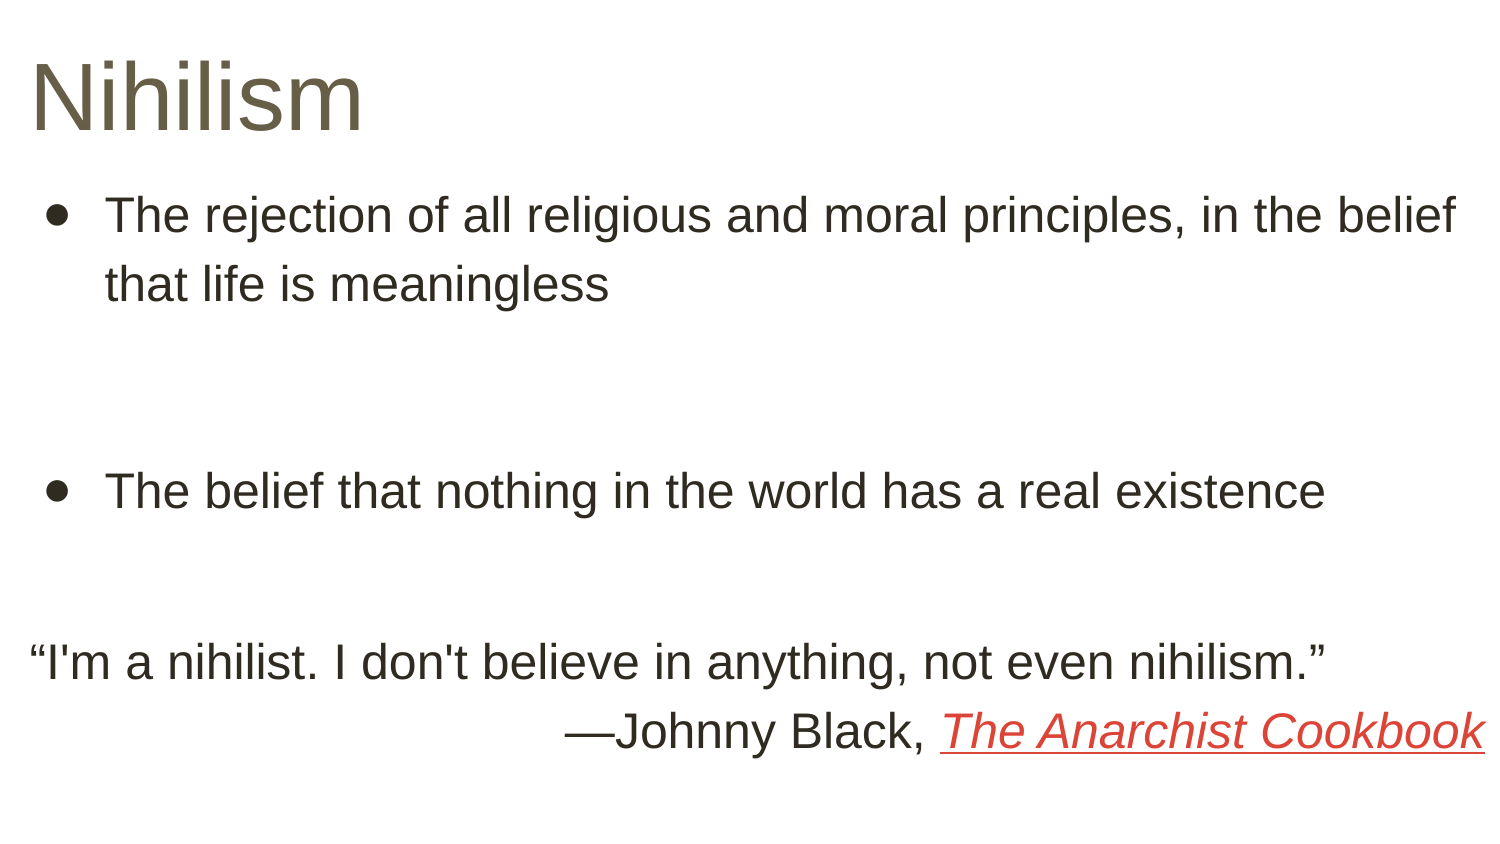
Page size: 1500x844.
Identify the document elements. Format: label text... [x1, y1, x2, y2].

title Nihilism [14, 19, 1483, 158]
list The rejection of all religious and moral principles, in the belief that life is meaningless The belief that nothing in the world has a real existence “I'm a nihilist. I don't believe in anything, not even nihilism.” —Johnny Black, The Anarchist Cookbook [14, 158, 1500, 812]
